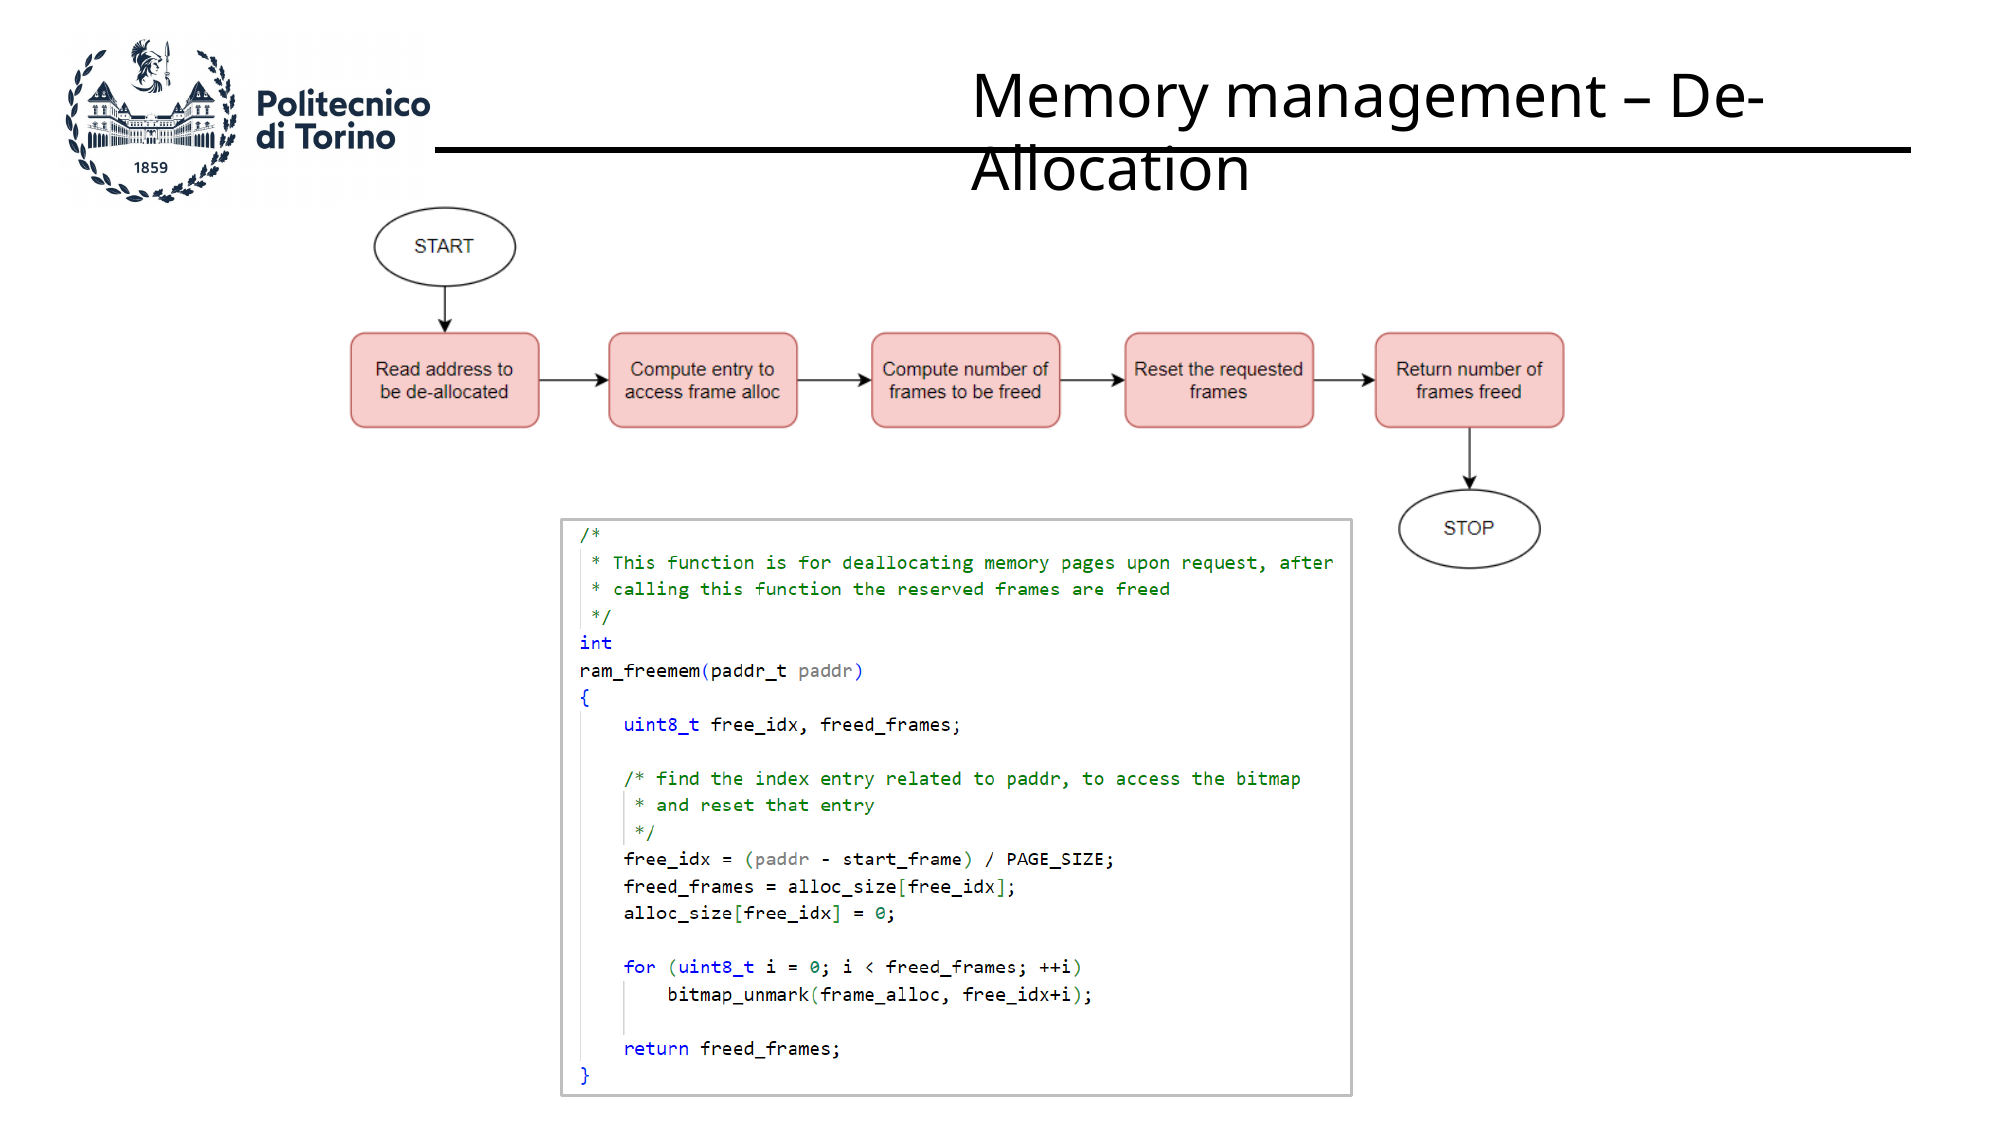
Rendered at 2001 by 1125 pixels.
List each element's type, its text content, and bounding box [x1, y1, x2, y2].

picture [58, 33, 1576, 1095]
title Memory management – De-Allocation [956, 49, 1942, 256]
